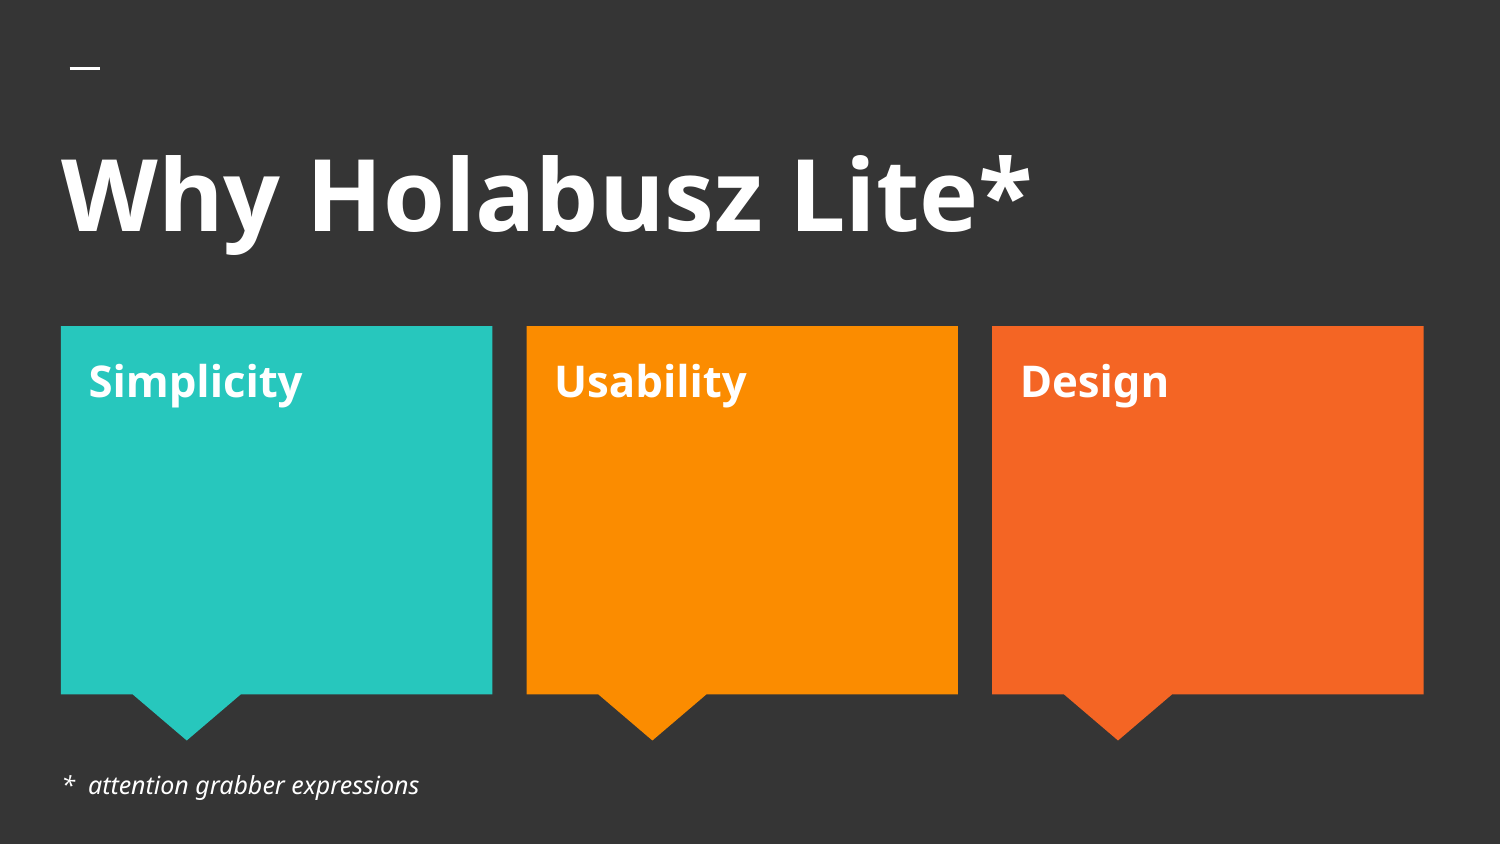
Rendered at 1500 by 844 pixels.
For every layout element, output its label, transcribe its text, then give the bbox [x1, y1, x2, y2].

title Simplicity [73, 338, 481, 668]
title Usability [539, 338, 947, 668]
text_box [526, 326, 958, 741]
text_box * attention grabber expressions [46, 763, 1071, 806]
text_box [992, 326, 1424, 741]
text_box [60, 326, 493, 741]
title Why Holabusz Lite* [46, 116, 1461, 285]
title Design [1004, 338, 1412, 668]
